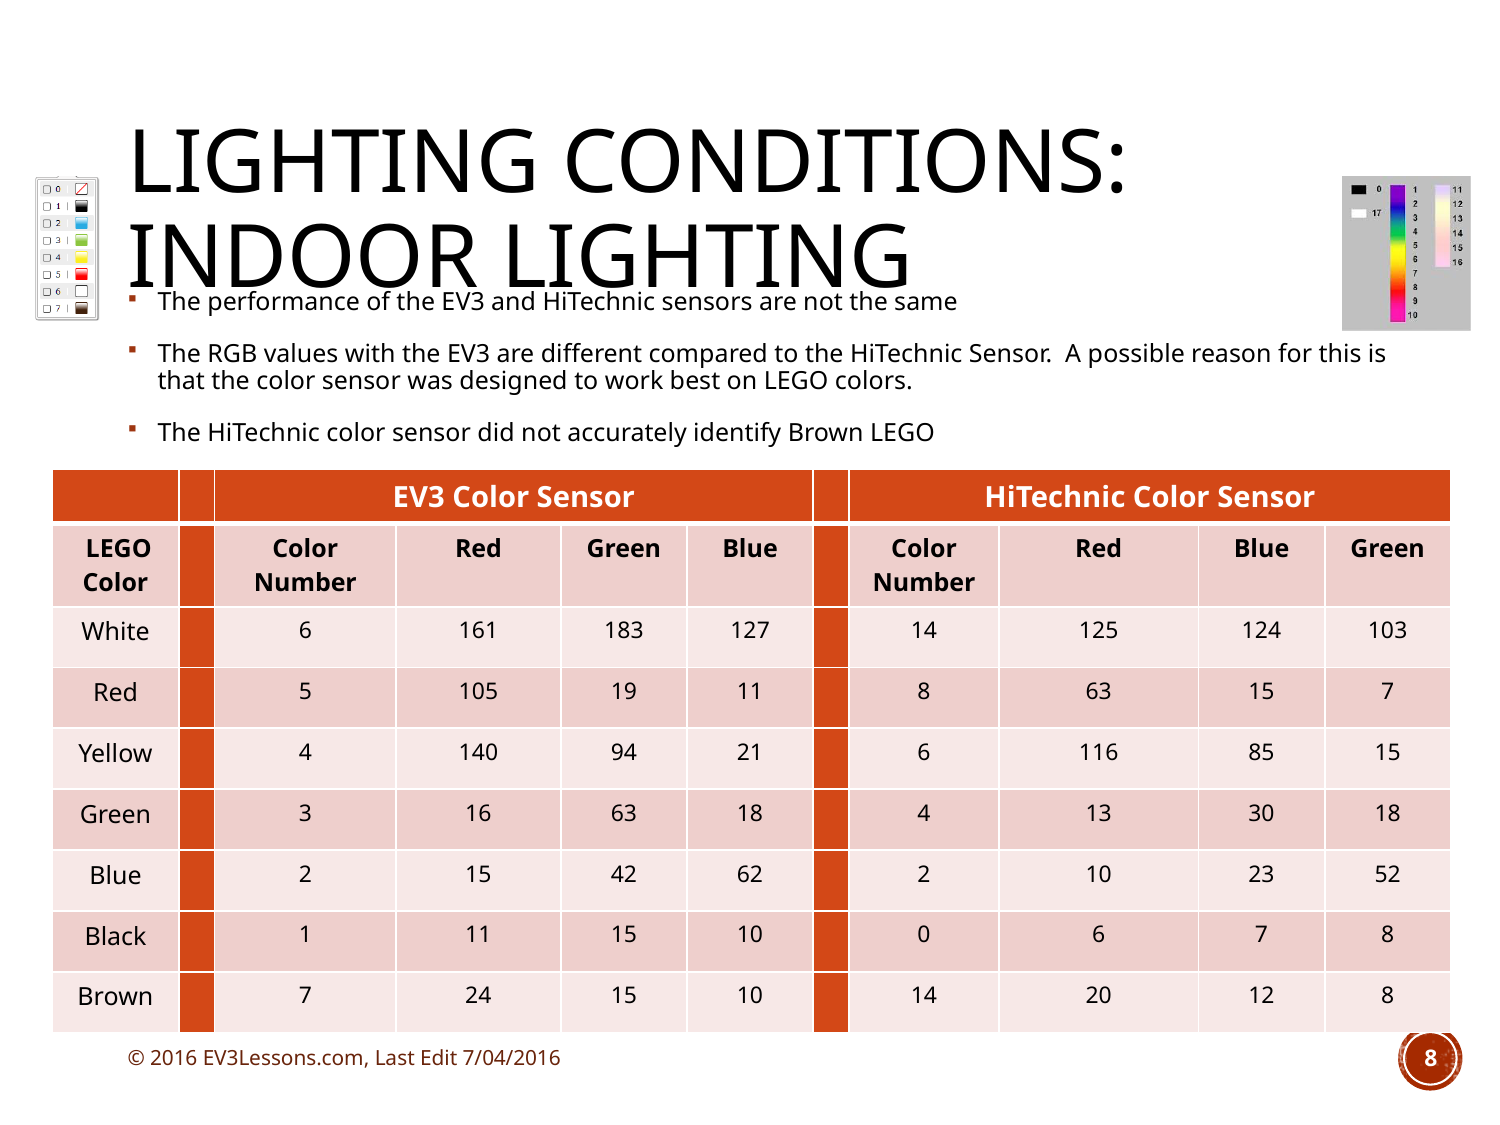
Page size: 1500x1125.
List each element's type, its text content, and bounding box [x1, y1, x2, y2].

table_header [53, 470, 178, 521]
table_cell Color Number [850, 526, 998, 606]
table_cell 63 [1000, 668, 1198, 727]
table_cell Red [397, 526, 560, 606]
table_cell 21 [688, 729, 812, 788]
table_cell 15 [397, 851, 560, 910]
table_cell 105 [397, 668, 560, 727]
table_cell 6 [850, 729, 998, 788]
table_cell 10 [688, 973, 812, 1032]
table_cell [180, 912, 214, 971]
table_cell Blue [1199, 526, 1324, 606]
table_cell Green [562, 526, 686, 606]
table_cell 24 [397, 973, 560, 1032]
table_cell 8 [850, 668, 998, 727]
table_cell 23 [1199, 851, 1324, 910]
table_cell 7 [1199, 912, 1324, 971]
table_cell 5 [215, 668, 395, 727]
slide_number 8 [1391, 1028, 1471, 1089]
table_cell [180, 526, 214, 606]
table_cell 20 [1000, 973, 1198, 1032]
list The performance of the EV3 and HiTechnic sensors are not the same The RGB values with the EV3 are different compared to the HiTechnic Sensor. A possible reason for this is that the color sensor was designed to work best on LEGO colors. The HiTechnic color sensor did not accurately identify Brown LEGO [112, 281, 1411, 460]
table_cell LEGO Color [53, 526, 178, 606]
picture [34, 176, 100, 321]
table_cell 183 [562, 608, 686, 667]
table_cell 14 [850, 973, 998, 1032]
table_cell Blue [53, 851, 178, 910]
table_cell [814, 729, 848, 788]
table_cell 11 [397, 912, 560, 971]
table_cell 94 [562, 729, 686, 788]
table_cell 10 [688, 912, 812, 971]
table_cell [814, 608, 848, 667]
table_cell 1 [215, 912, 395, 971]
table_cell Red [53, 668, 178, 727]
table_cell Green [53, 790, 178, 849]
table_header HiTechnic Color Sensor [850, 470, 1450, 521]
table_header [180, 470, 214, 521]
table_cell [814, 912, 848, 971]
table_cell 127 [688, 608, 812, 667]
table_cell [180, 668, 214, 727]
table_cell [180, 729, 214, 788]
table_cell 16 [397, 790, 560, 849]
table_cell 2 [215, 851, 395, 910]
table_cell 4 [215, 729, 395, 788]
table_cell 15 [1326, 729, 1450, 788]
table_cell [814, 668, 848, 727]
table_cell 15 [562, 973, 686, 1032]
table_cell 7 [215, 973, 395, 1032]
table_cell 19 [562, 668, 686, 727]
table_cell 13 [1000, 790, 1198, 849]
table_cell 7 [1326, 668, 1450, 727]
table_cell 8 [1326, 912, 1450, 971]
table_cell 140 [397, 729, 560, 788]
table_cell 42 [562, 851, 686, 910]
table_cell 10 [1000, 851, 1198, 910]
title Lighting conditions: Indoor Lighting [112, 79, 1388, 281]
table_cell Black [53, 912, 178, 971]
table_cell [814, 851, 848, 910]
table_cell Red [1000, 526, 1198, 606]
table_header EV3 Color Sensor [215, 470, 812, 521]
table_cell Color Number [215, 526, 395, 606]
table_cell 12 [1199, 973, 1324, 1032]
table_cell [814, 790, 848, 849]
footer © 2016 EV3Lessons.com, Last Edit 7/04/2016 [112, 1033, 891, 1089]
table_cell Yellow [53, 729, 178, 788]
table_cell 15 [1199, 668, 1324, 727]
table_cell 103 [1326, 608, 1450, 667]
picture [1342, 176, 1471, 331]
table_cell 125 [1000, 608, 1198, 667]
table_cell [180, 608, 214, 667]
table_cell [180, 790, 214, 849]
table_cell [180, 851, 214, 910]
table_cell 8 [1326, 973, 1450, 1032]
table_cell 11 [688, 668, 812, 727]
table_cell Green [1326, 526, 1450, 606]
table_cell 0 [850, 912, 998, 971]
table_cell 3 [215, 790, 395, 849]
table_cell 116 [1000, 729, 1198, 788]
table_cell 62 [688, 851, 812, 910]
table_cell 85 [1199, 729, 1324, 788]
table_cell 6 [215, 608, 395, 667]
table_cell [814, 973, 848, 1032]
table_cell 4 [850, 790, 998, 849]
table_cell 15 [562, 912, 686, 971]
table_cell 30 [1199, 790, 1324, 849]
table_cell 2 [850, 851, 998, 910]
table_cell 14 [850, 608, 998, 667]
table_cell [180, 973, 214, 1032]
table_cell 63 [562, 790, 686, 849]
table_cell 124 [1199, 608, 1324, 667]
table_cell Brown [53, 973, 178, 1032]
table_cell [814, 526, 848, 606]
table_cell 6 [1000, 912, 1198, 971]
table_cell 161 [397, 608, 560, 667]
table_header [814, 470, 848, 521]
table_cell 18 [1326, 790, 1450, 849]
table_cell 18 [688, 790, 812, 849]
table_cell 52 [1326, 851, 1450, 910]
table_cell Blue [688, 526, 812, 606]
table_cell White [53, 608, 178, 667]
